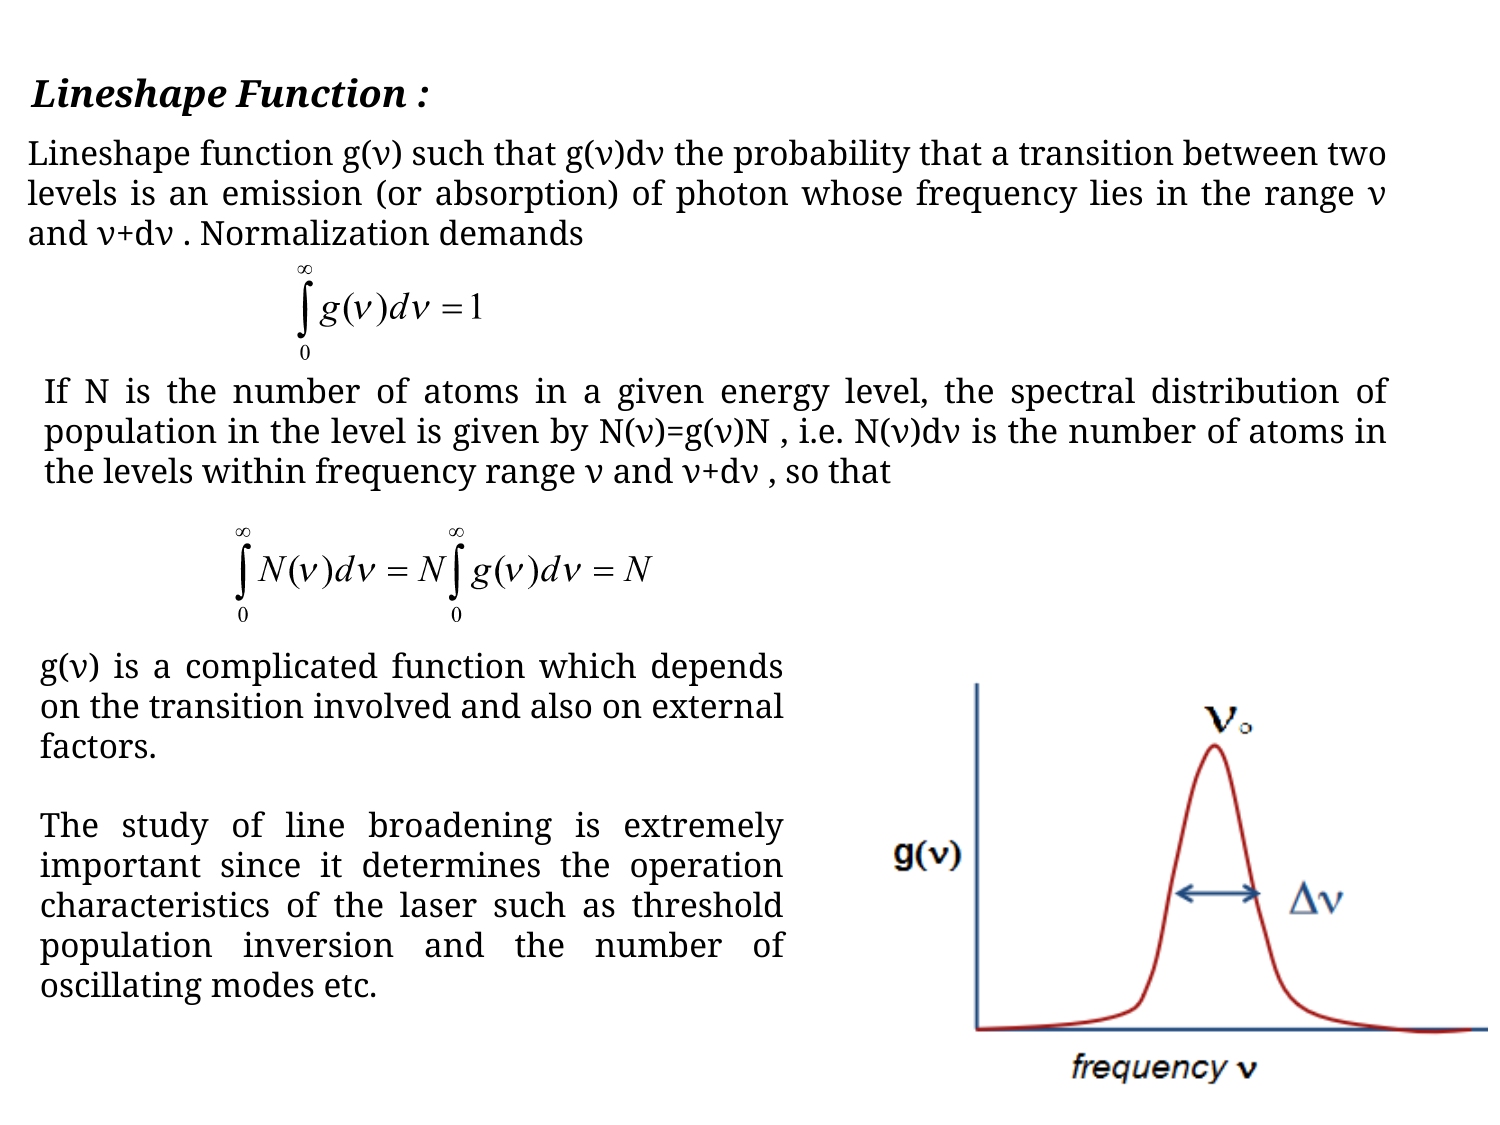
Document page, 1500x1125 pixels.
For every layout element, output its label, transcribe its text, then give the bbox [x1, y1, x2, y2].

text_box Lineshape function g(ν) such that g(ν)dν the probability that a transition between two levels is an emission (or absorption) of photon whose frequency lies in the range ν and ν+dν . Normalization demands [12, 124, 1405, 260]
picture [228, 512, 660, 632]
text_box Lineshape Function : [16, 62, 461, 123]
picture [874, 662, 1488, 1096]
text_box g(ν) is a complicated function which depends on the transition involved and also on external factors. The study of line broadening is extremely important since it determines the operation characteristics of the laser such as threshold population inversion and the number of oscillating modes etc. [24, 637, 800, 1052]
picture [291, 249, 489, 369]
text_box If N is the number of atoms in a given energy level, the spectral distribution of population in the level is given by N(ν)=g(ν)N , i.e. N(ν)dν is the number of atoms in the levels within frequency range ν and ν+dν , so that [29, 362, 1405, 498]
